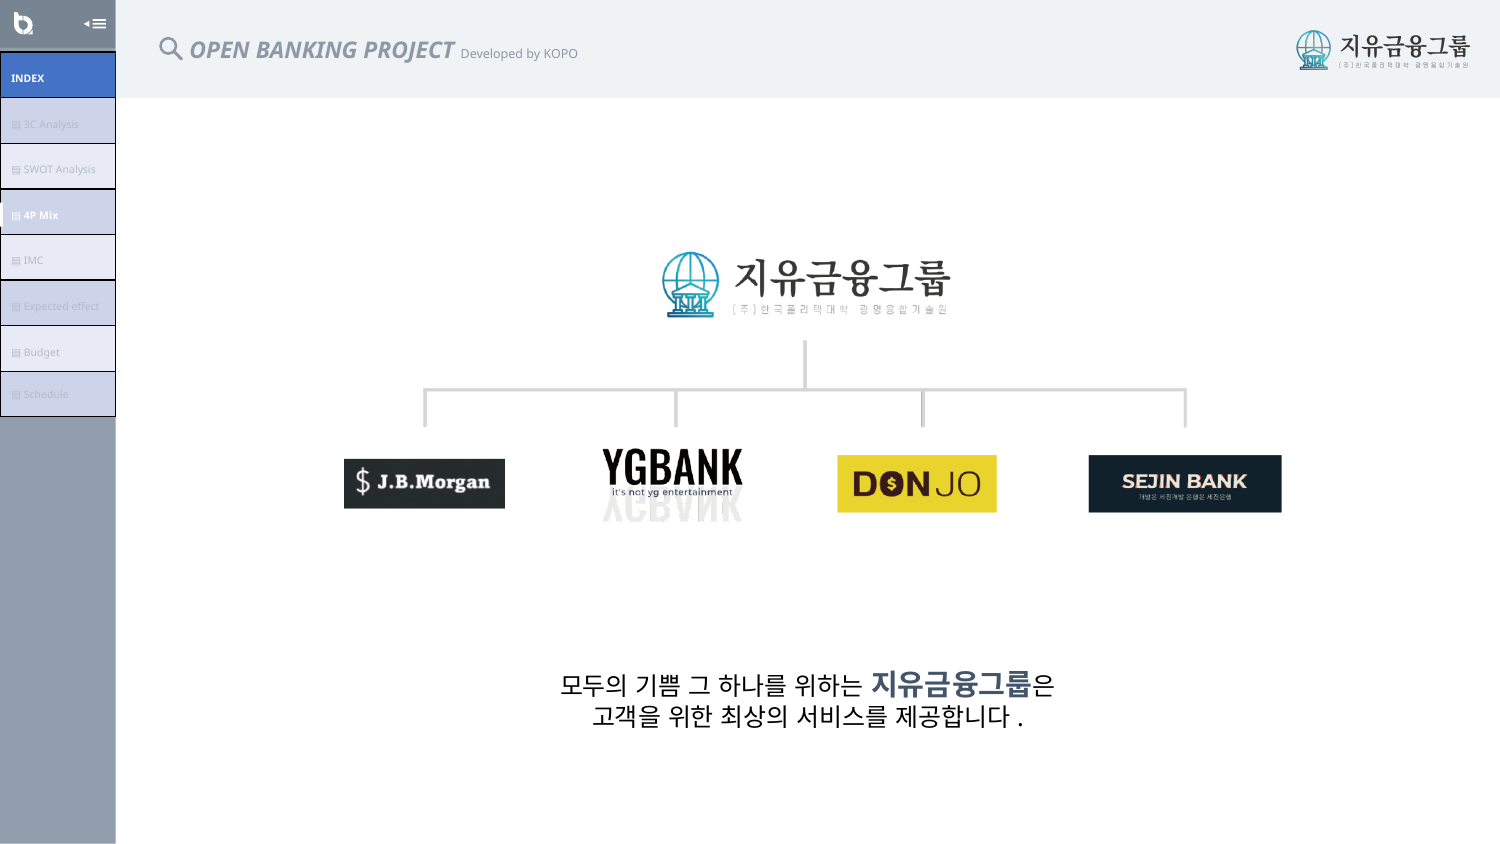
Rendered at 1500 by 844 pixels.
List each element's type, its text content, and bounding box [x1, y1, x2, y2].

text_box [0, 47, 115, 51]
table_cell ▤ Expected effect [1, 281, 115, 325]
text_box [0, 0, 115, 47]
picture [222, 202, 1403, 568]
table_cell ▤ Budget [1, 326, 115, 371]
picture [1283, 19, 1480, 78]
table_cell ▤ Schedule [1, 372, 115, 416]
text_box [158, 36, 184, 62]
table_cell ▤ IMC [1, 235, 115, 279]
table_cell ▤ 3C Analysis [1, 98, 115, 143]
table_cell ▤ SWOT Analysis [1, 144, 115, 188]
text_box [13, 11, 33, 35]
text_box [0, 417, 116, 844]
text_box [83, 20, 90, 27]
table_cell ▤ 4P Mix [1, 190, 115, 234]
text_box OPEN BANKING PROJECT Developed by KOPO [115, 0, 1500, 98]
table_header INDEX [1, 53, 115, 97]
text_box 모두의 기쁨 그 하나를 위하는 지유금융그룹은 고객을 위한 최상의 서비스를 제공합니다. [458, 651, 1158, 747]
